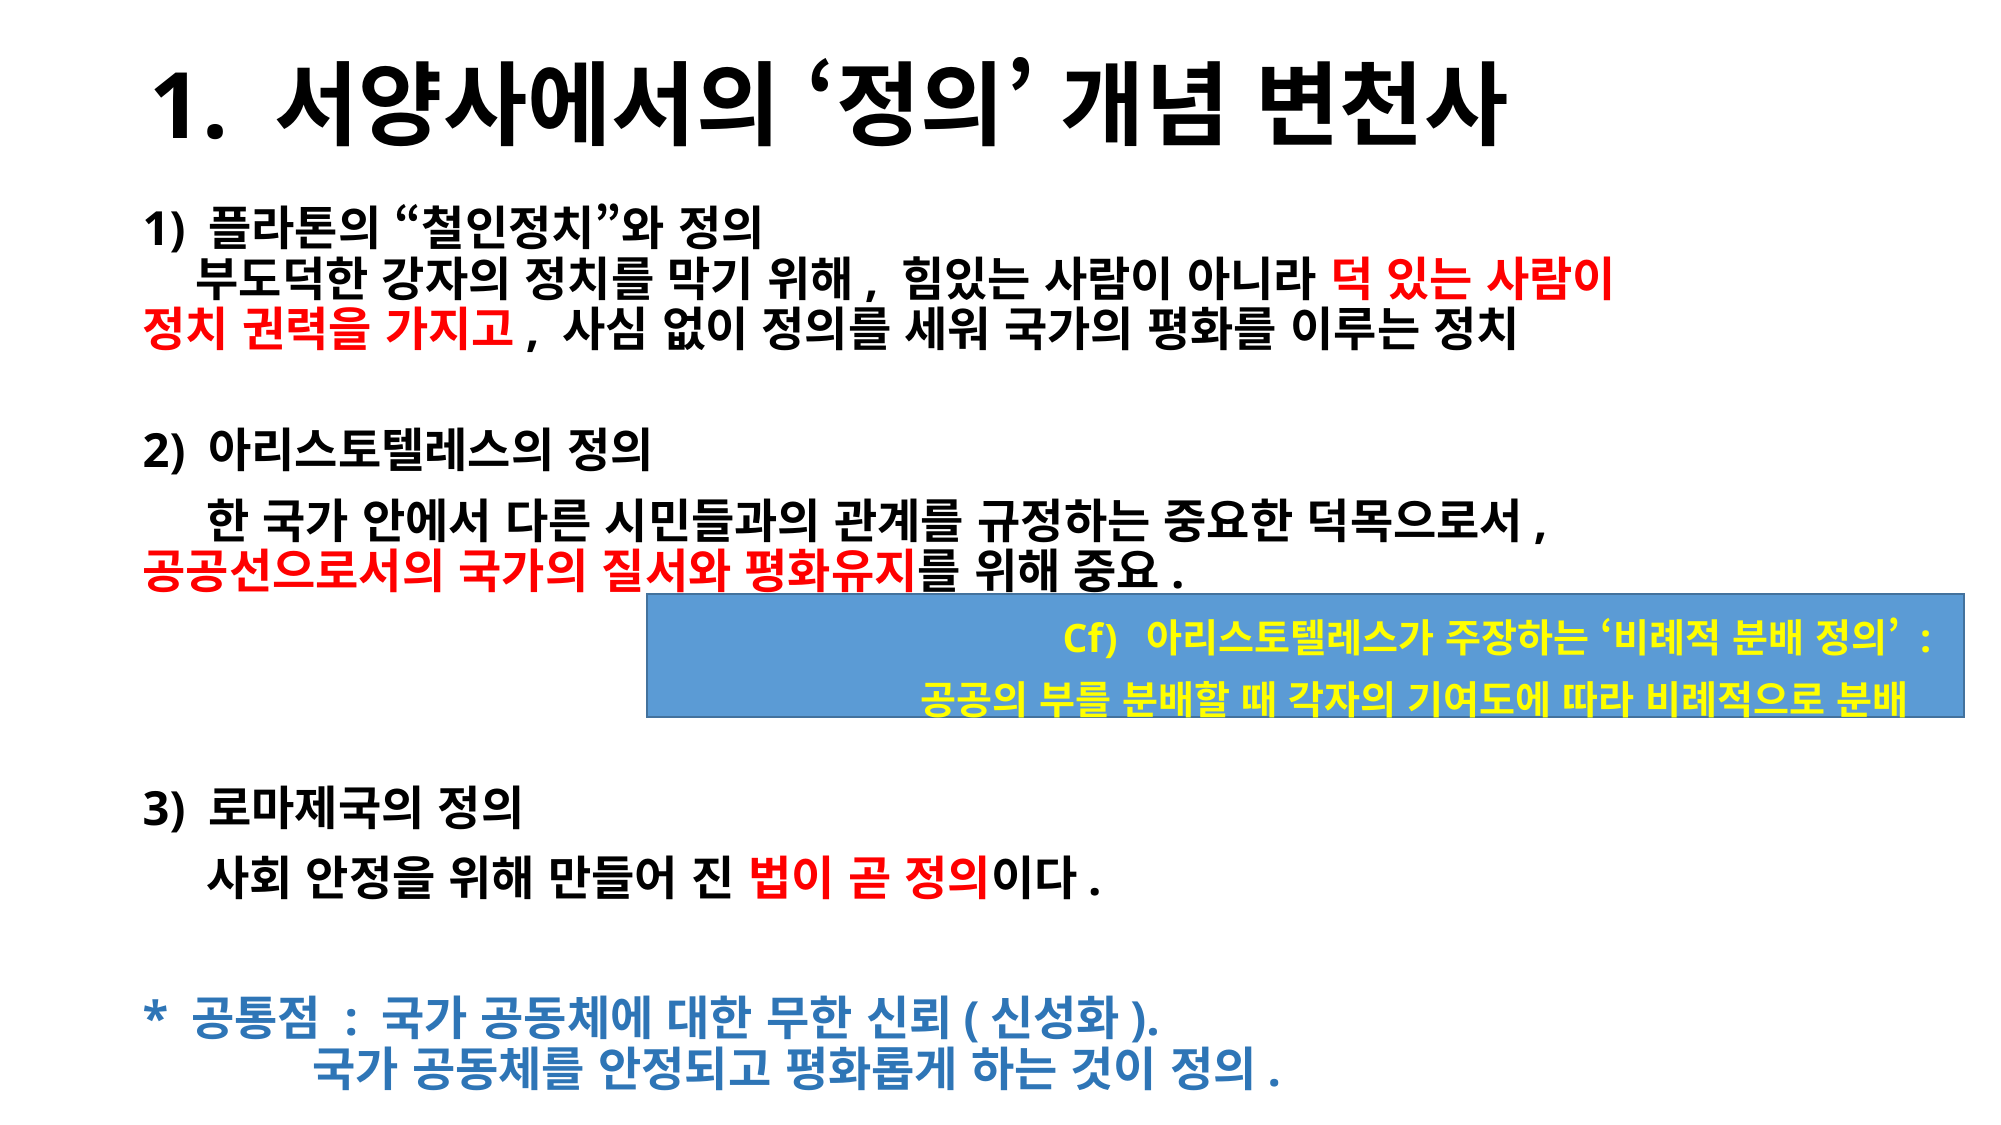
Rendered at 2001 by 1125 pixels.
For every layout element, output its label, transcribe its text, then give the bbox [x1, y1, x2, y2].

text_box [1957, 593, 1965, 718]
list 1) 플라톤의 “철인정치”와 정의 부도덕한 강자의 정치를 막기 위해, 힘있는 사람이 아니라 덕 있는 사람이 정치 권력을 가지고, 사심 없이 정의를 세워 국가의 평화를 이루는 정치 2) 아리스토텔레스의 정의 한 국가 안에서 다른 시민들과의 관계를 규정하는 중요한 덕목으로서, 공공선으로서의 국가의 질서와 평화유지를 위해 중요. Cf) 아리스토텔레스가 주장하는 ‘비례적 분배 정의’ : 공공의 부를 분배할 때 각자의 기여도에 따라 비례적으로 분배 3) 로마제국의 정의 사회 안정을 위해 만들어 진 법이 곧 정의이다. * 공통점 : 국가 공동체에 대한 무한 신뢰(신성화). 국가 공동체를 안정되고 평화롭게 하는 것이 정의. [127, 197, 1957, 1111]
title 1. 서양사에서의 ‘정의’ 개념 변천사 [134, 0, 1860, 218]
